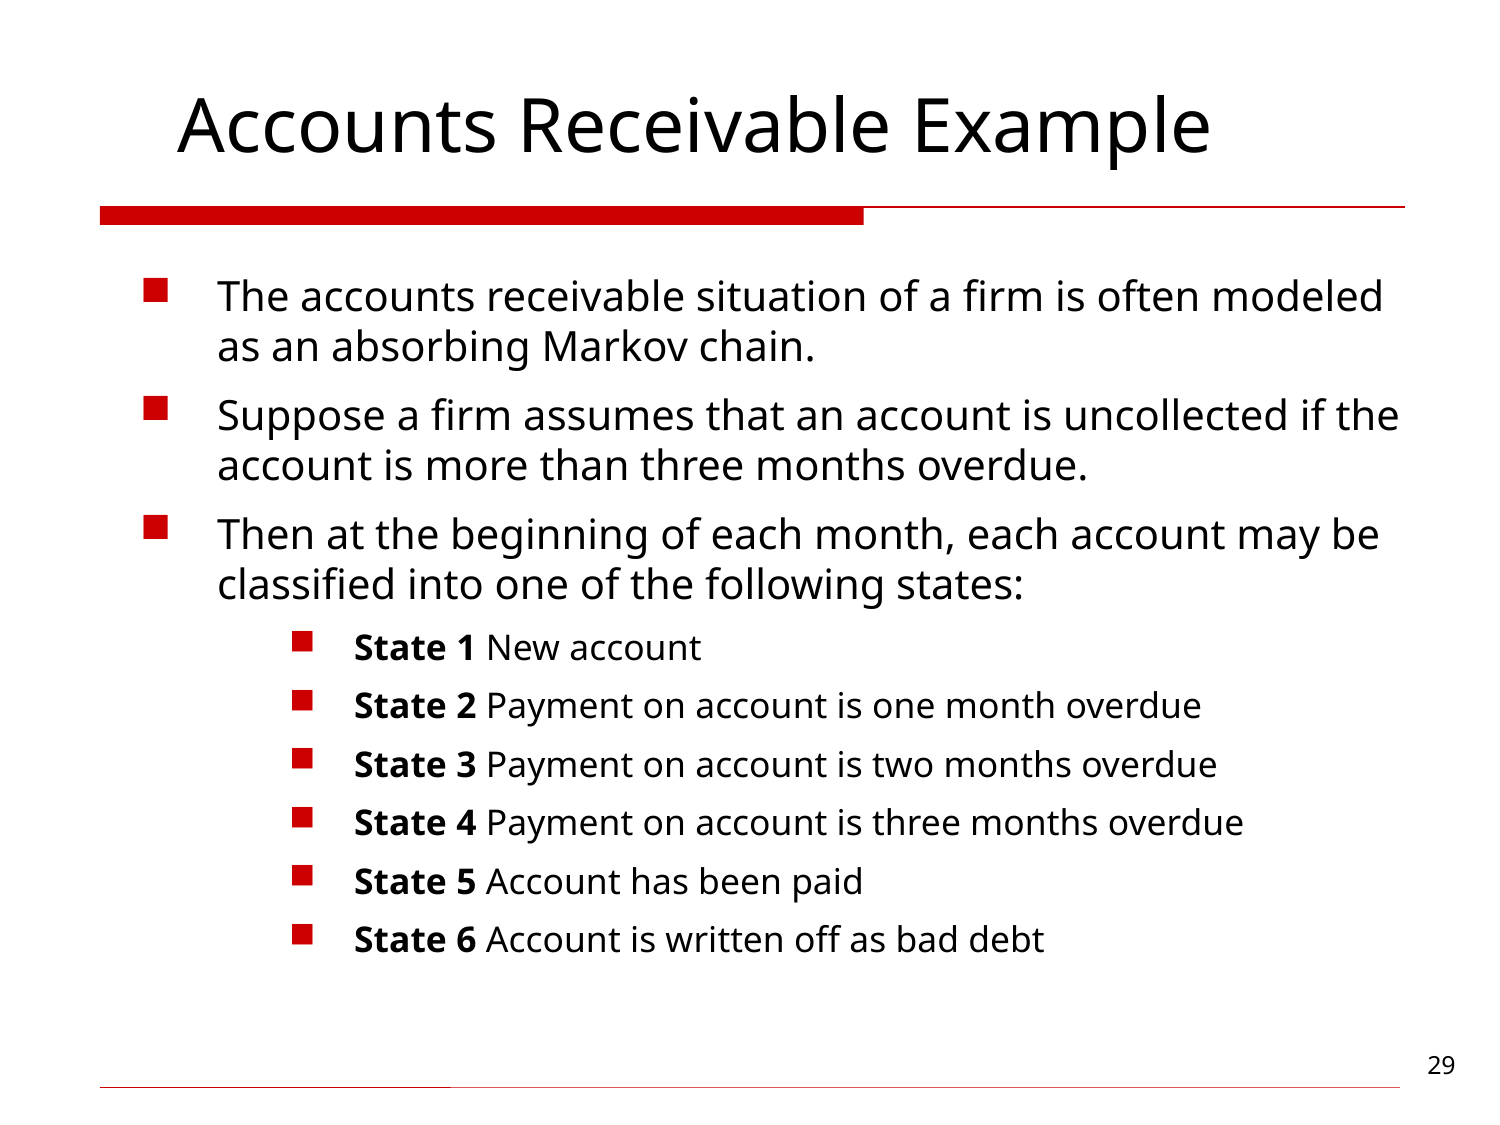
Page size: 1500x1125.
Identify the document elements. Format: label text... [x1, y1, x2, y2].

list The accounts receivable situation of a firm is often modeled as an absorbing Markov chain. Suppose a firm assumes that an account is uncollected if the account is more than three months overdue. Then at the beginning of each month, each account may be classified into one of the following states: State 1 New account State 2 Payment on account is one month overdue State 3 Payment on account is two months overdue State 4 Payment on account is three months overdue State 5 Account has been paid State 6 Account is written off as bad debt [125, 262, 1438, 1038]
title Accounts Receivable Example [162, 0, 1438, 175]
